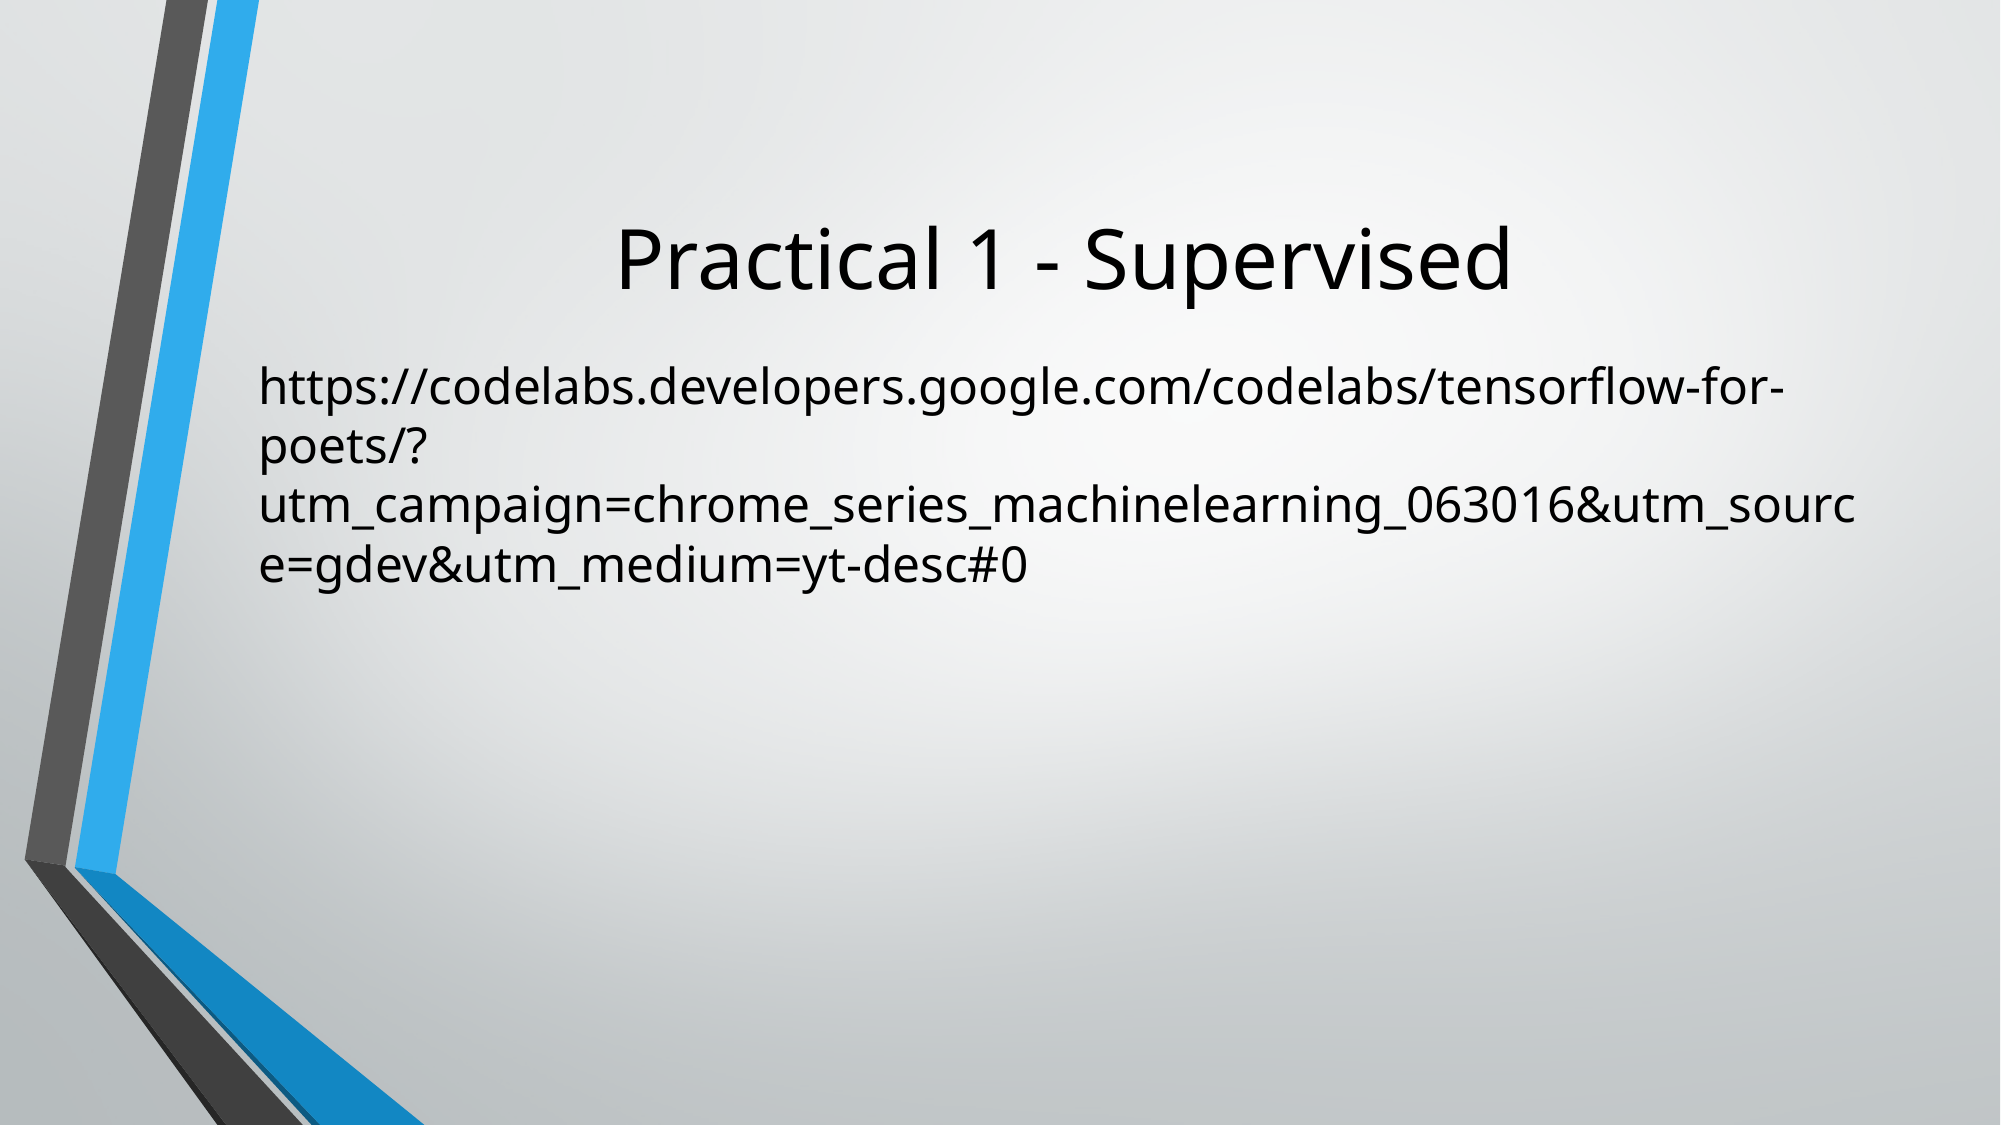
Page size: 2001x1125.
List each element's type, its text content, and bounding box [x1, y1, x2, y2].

title Practical 1 - Supervised [243, 112, 1887, 346]
text_box https://codelabs.developers.google.com/codelabs/tensorflow-for-poets/?utm_campaign=chrome_series_machinelearning_063016&utm_source=gdev&utm_medium=yt-desc#0 [243, 346, 1887, 601]
